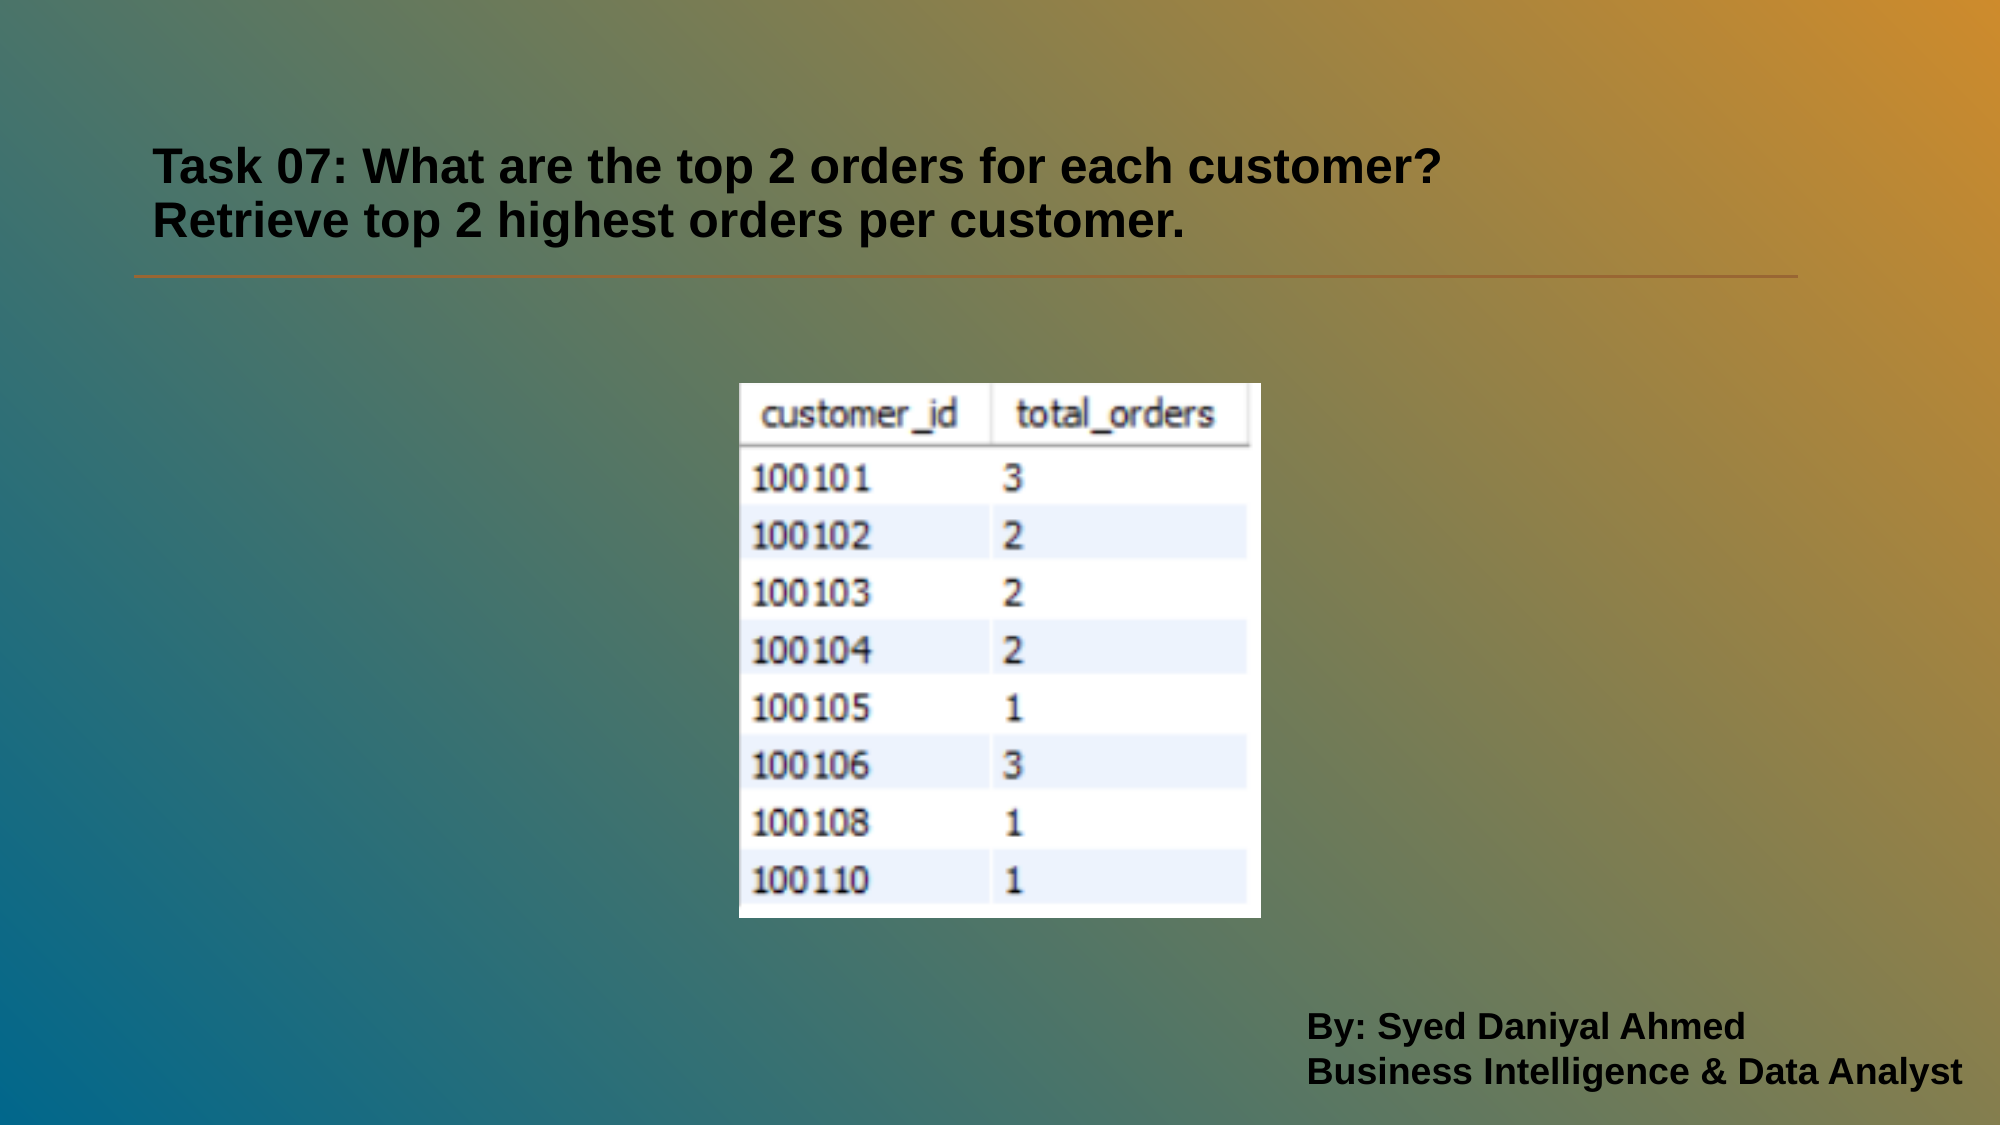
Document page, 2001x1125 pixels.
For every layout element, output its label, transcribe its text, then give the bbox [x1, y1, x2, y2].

text_box Task 07: What are the top 2 orders for each customer? Retrieve top 2 highest orders per customer. [137, 111, 1863, 277]
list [739, 383, 1261, 918]
text_box By: Syed Daniyal Ahmed Business Intelligence & Data Analyst [1291, 994, 1989, 1100]
